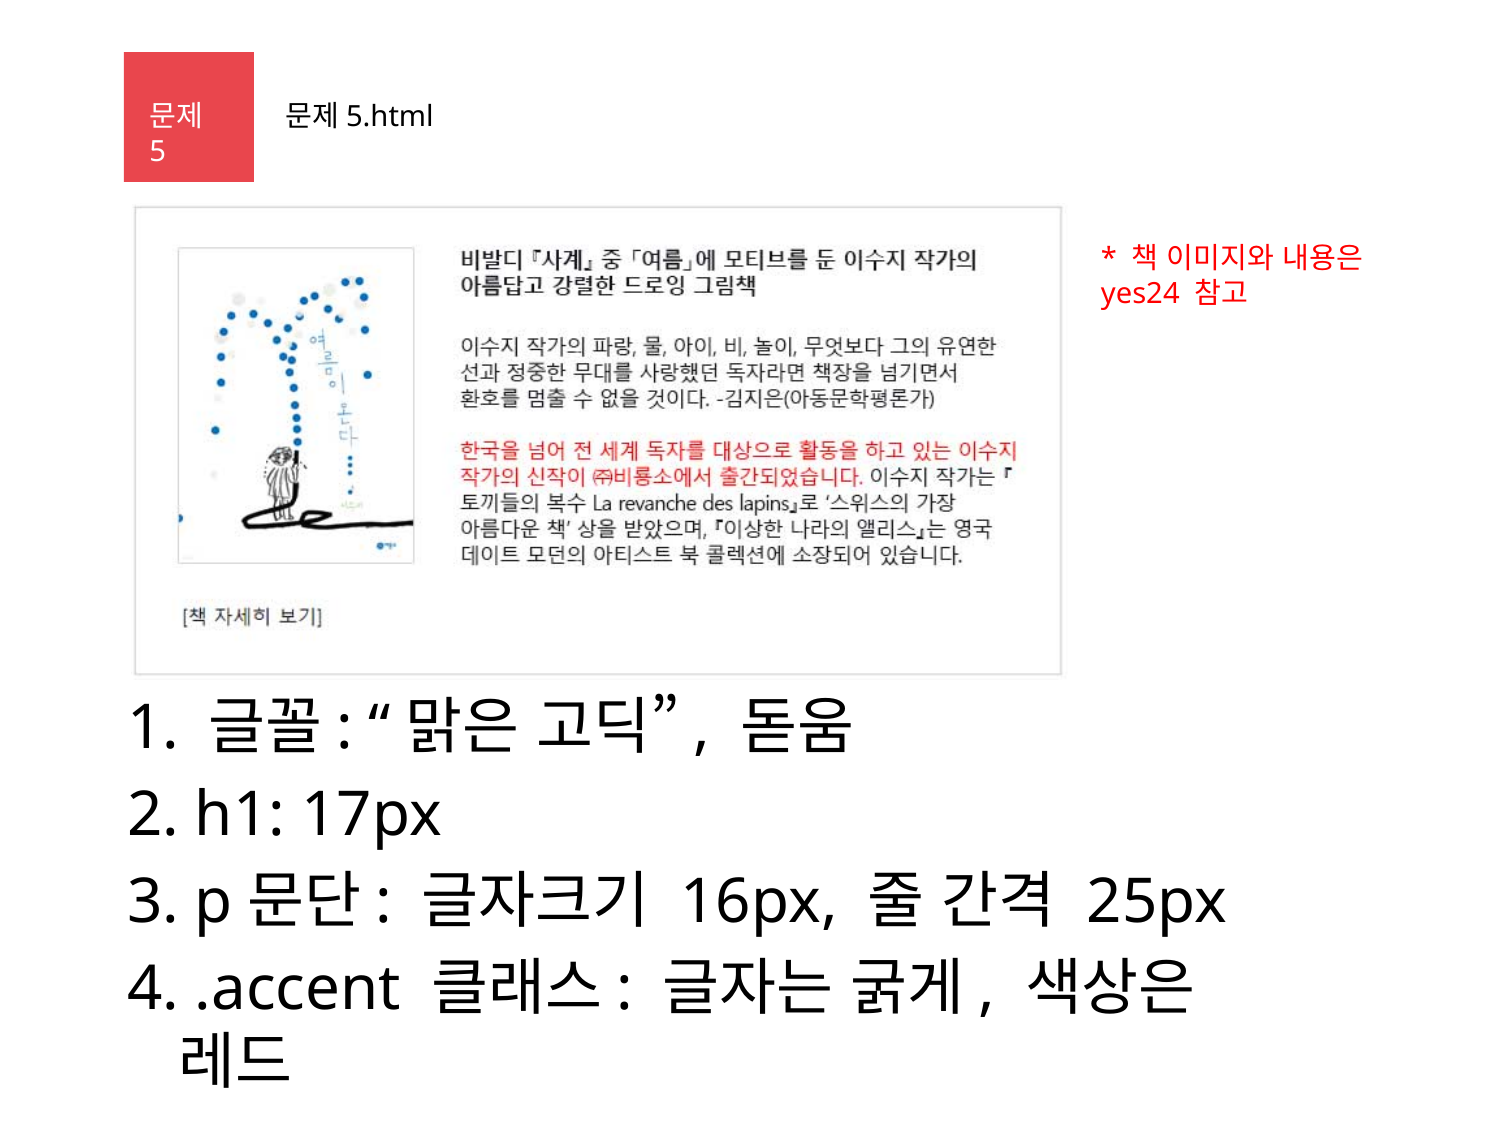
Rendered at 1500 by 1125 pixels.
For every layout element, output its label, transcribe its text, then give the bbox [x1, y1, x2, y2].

text_box [122, 50, 256, 184]
picture [131, 203, 1070, 680]
text_box 문제5 [134, 90, 241, 176]
text_box * 책 이미지와 내용은 yes24 참고 [1086, 231, 1425, 317]
text_box 문제5.html [270, 90, 573, 141]
list 1. 글꼴: “맑은 고딕”, 돋움 2. h1: 17px 3. p문단: 글자크기 16px, 줄 간격 25px 4. .accent 클래스: 글자는 굵게, 색상은 레드 [112, 679, 1425, 1106]
